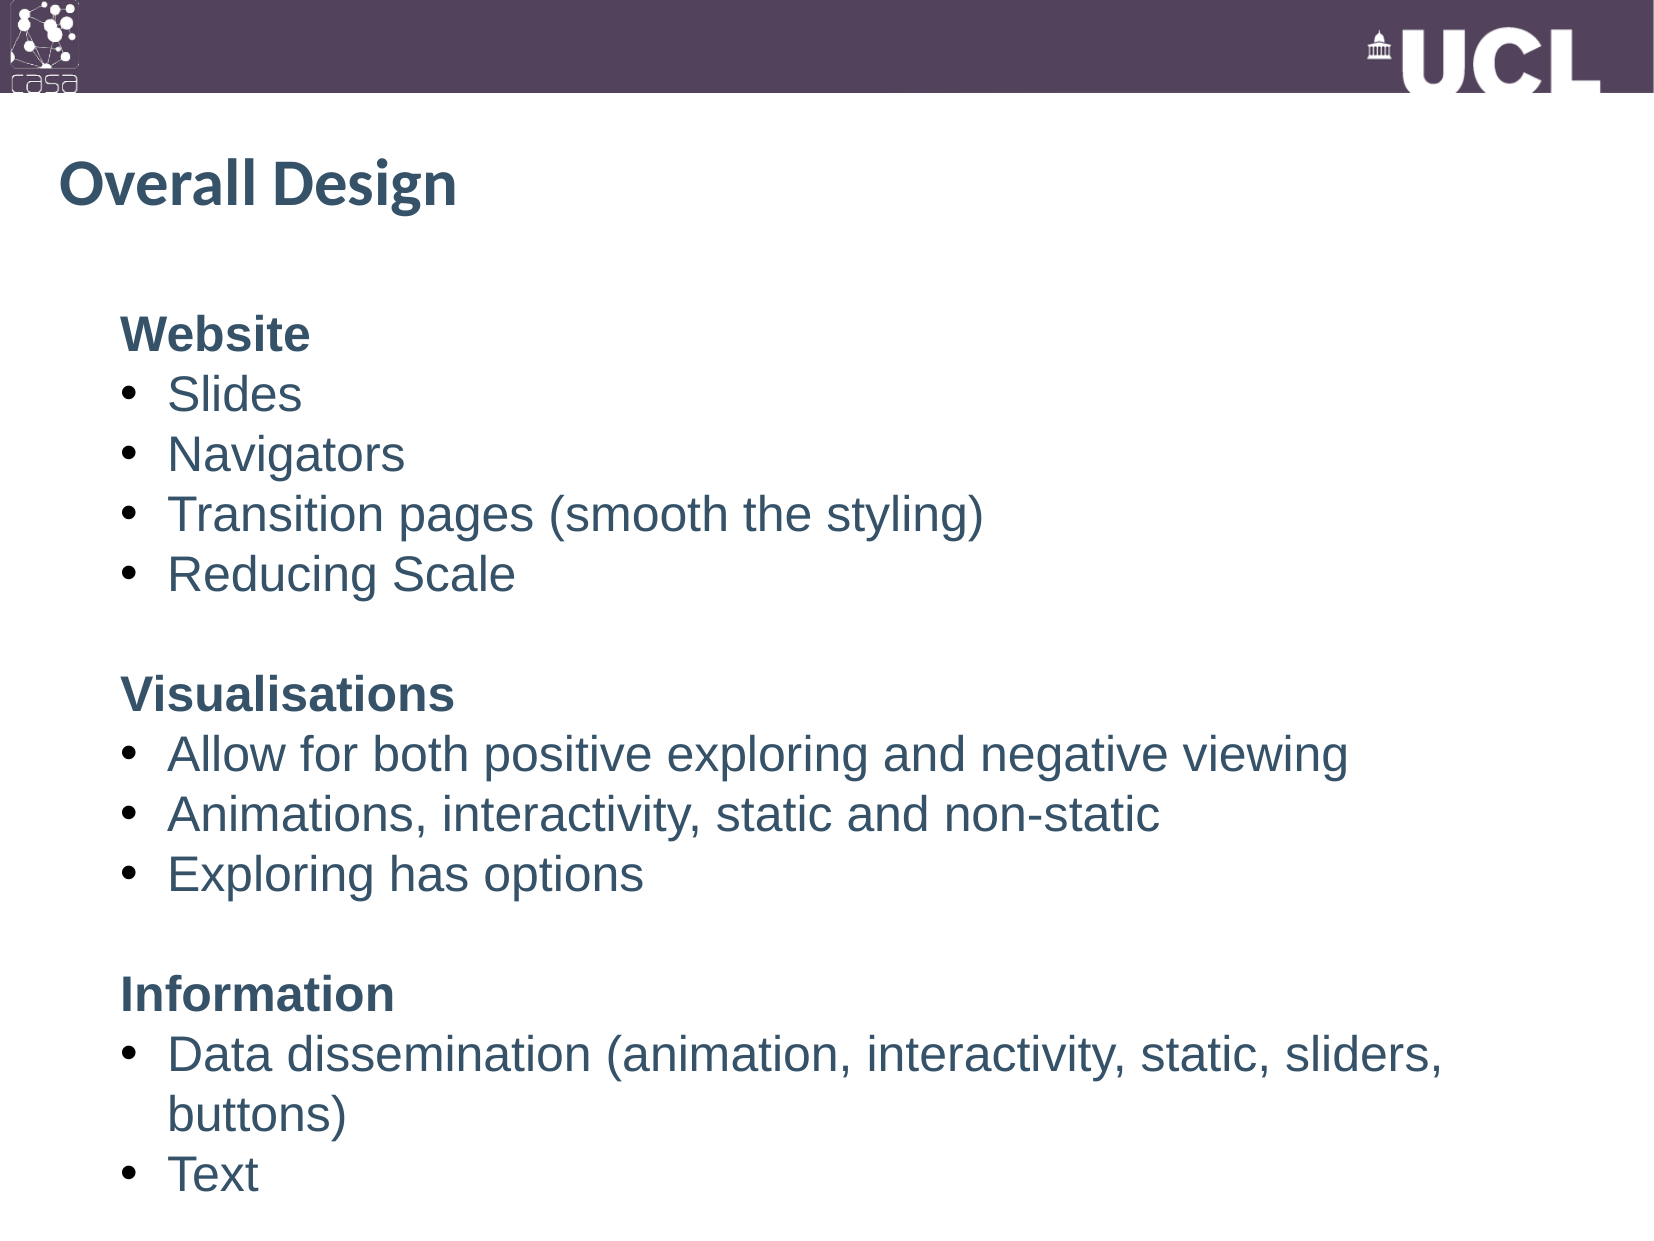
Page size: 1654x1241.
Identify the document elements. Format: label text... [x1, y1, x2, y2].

title Overall Design [59, 75, 1595, 283]
subtitle Website Slides Navigators Transition pages (smooth the styling) Reducing Scale Visualisations Allow for both positive exploring and negative viewing Animations, interactivity, static and non-static Exploring has options Information Data dissemination (animation, interactivity, static, sliders, buttons) Text [82, 301, 1571, 1241]
picture [0, 0, 1654, 93]
